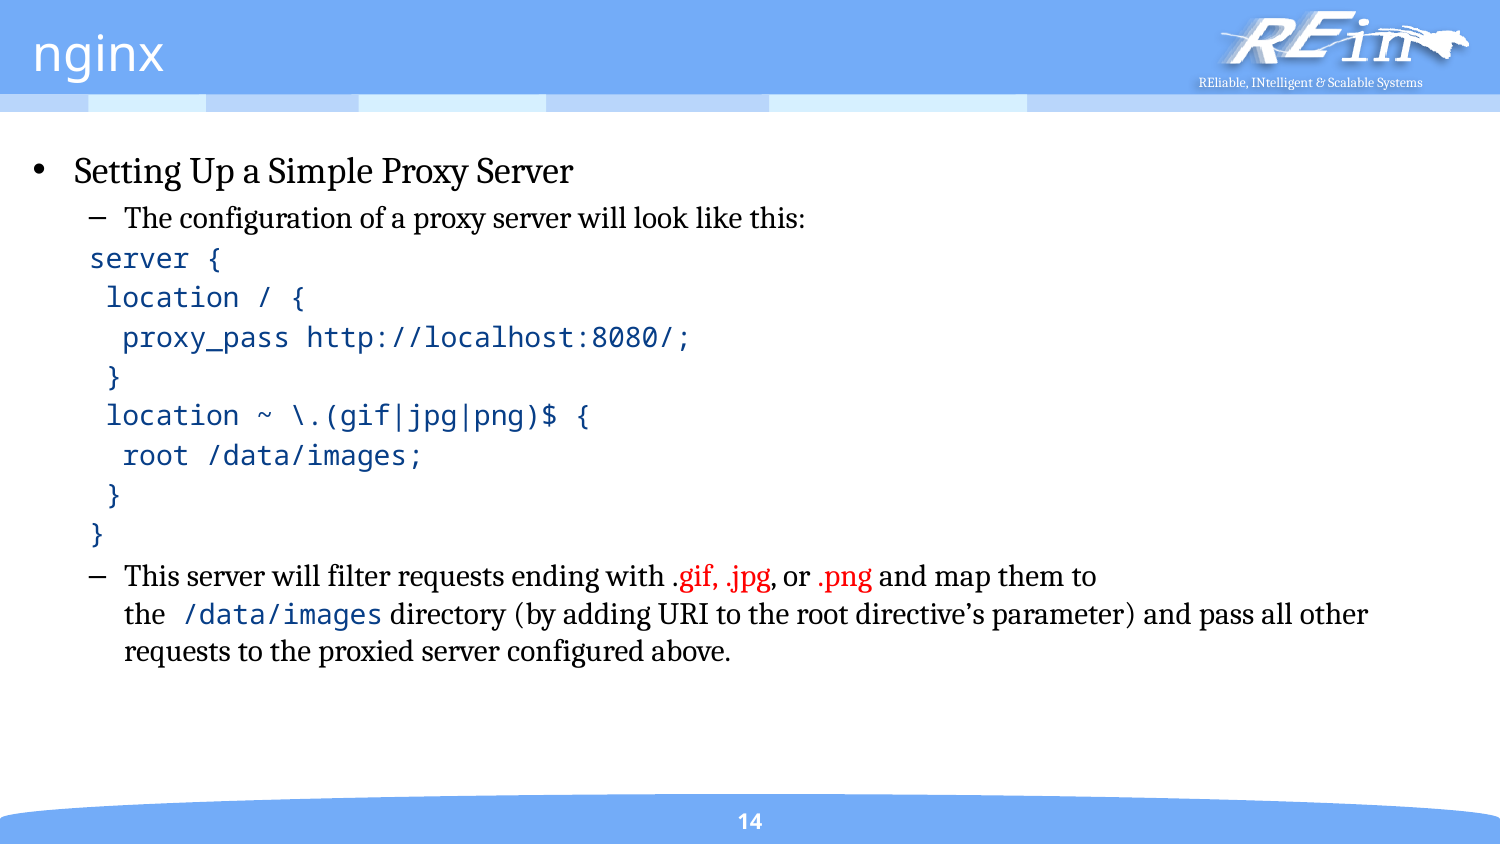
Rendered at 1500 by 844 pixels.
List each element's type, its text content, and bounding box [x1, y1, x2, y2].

slide_number 14 [667, 802, 833, 842]
list Setting Up a Simple Proxy Server The configuration of a proxy server will look like this: server { location / { proxy_pass http://localhost:8080/; } location ~ \.(gif|jpg|png)$ { root /data/images; } } This server will filter requests ending with .gif, .jpg, or .png and map them to the /data/images directory (by adding URI to the root directive’s parameter) and pass all other requests to the proxied server configured above. [17, 138, 1459, 786]
title nginx [17, 17, 1136, 86]
